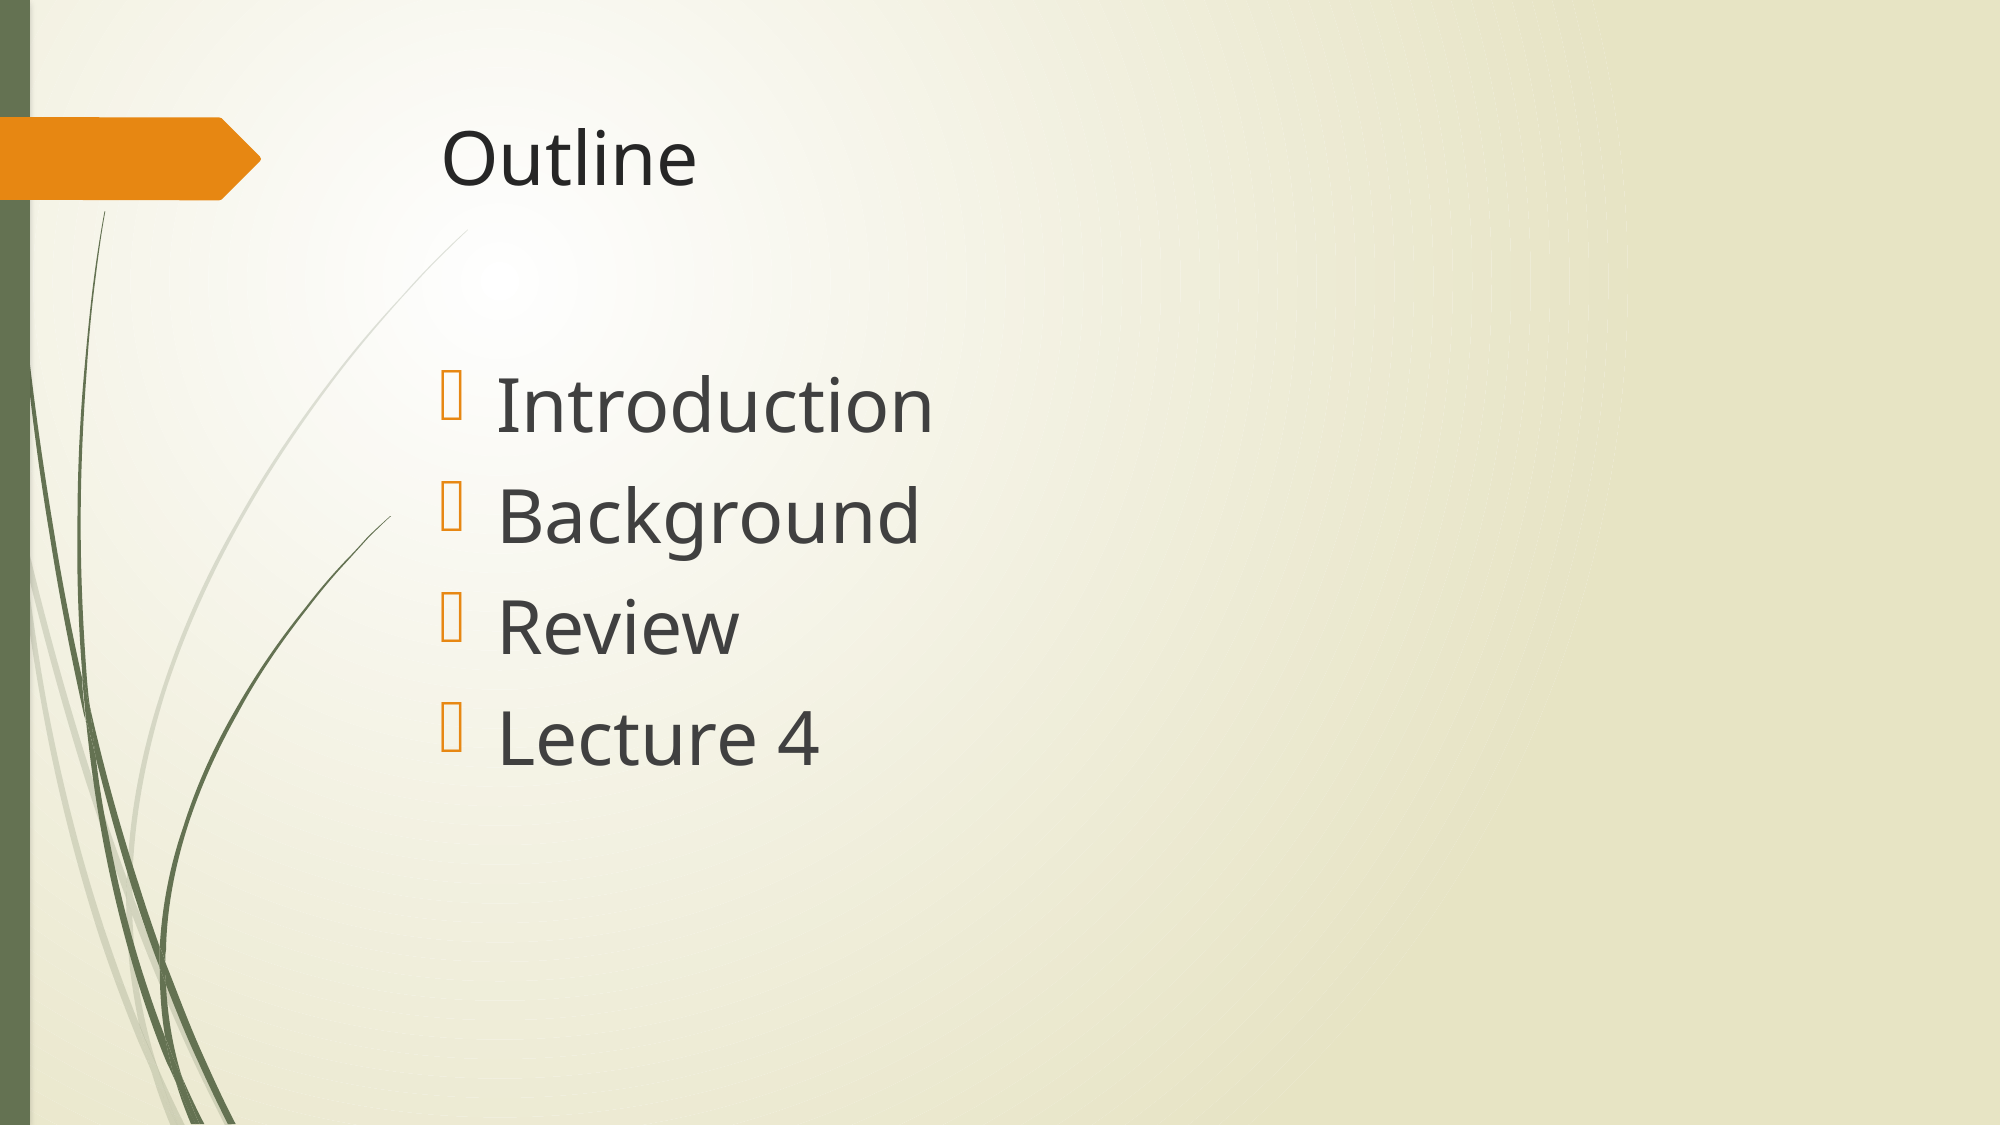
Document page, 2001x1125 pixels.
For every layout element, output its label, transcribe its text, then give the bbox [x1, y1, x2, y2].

list Introduction Background Review Lecture 4 [424, 350, 1888, 970]
title Outline [425, 102, 1888, 313]
